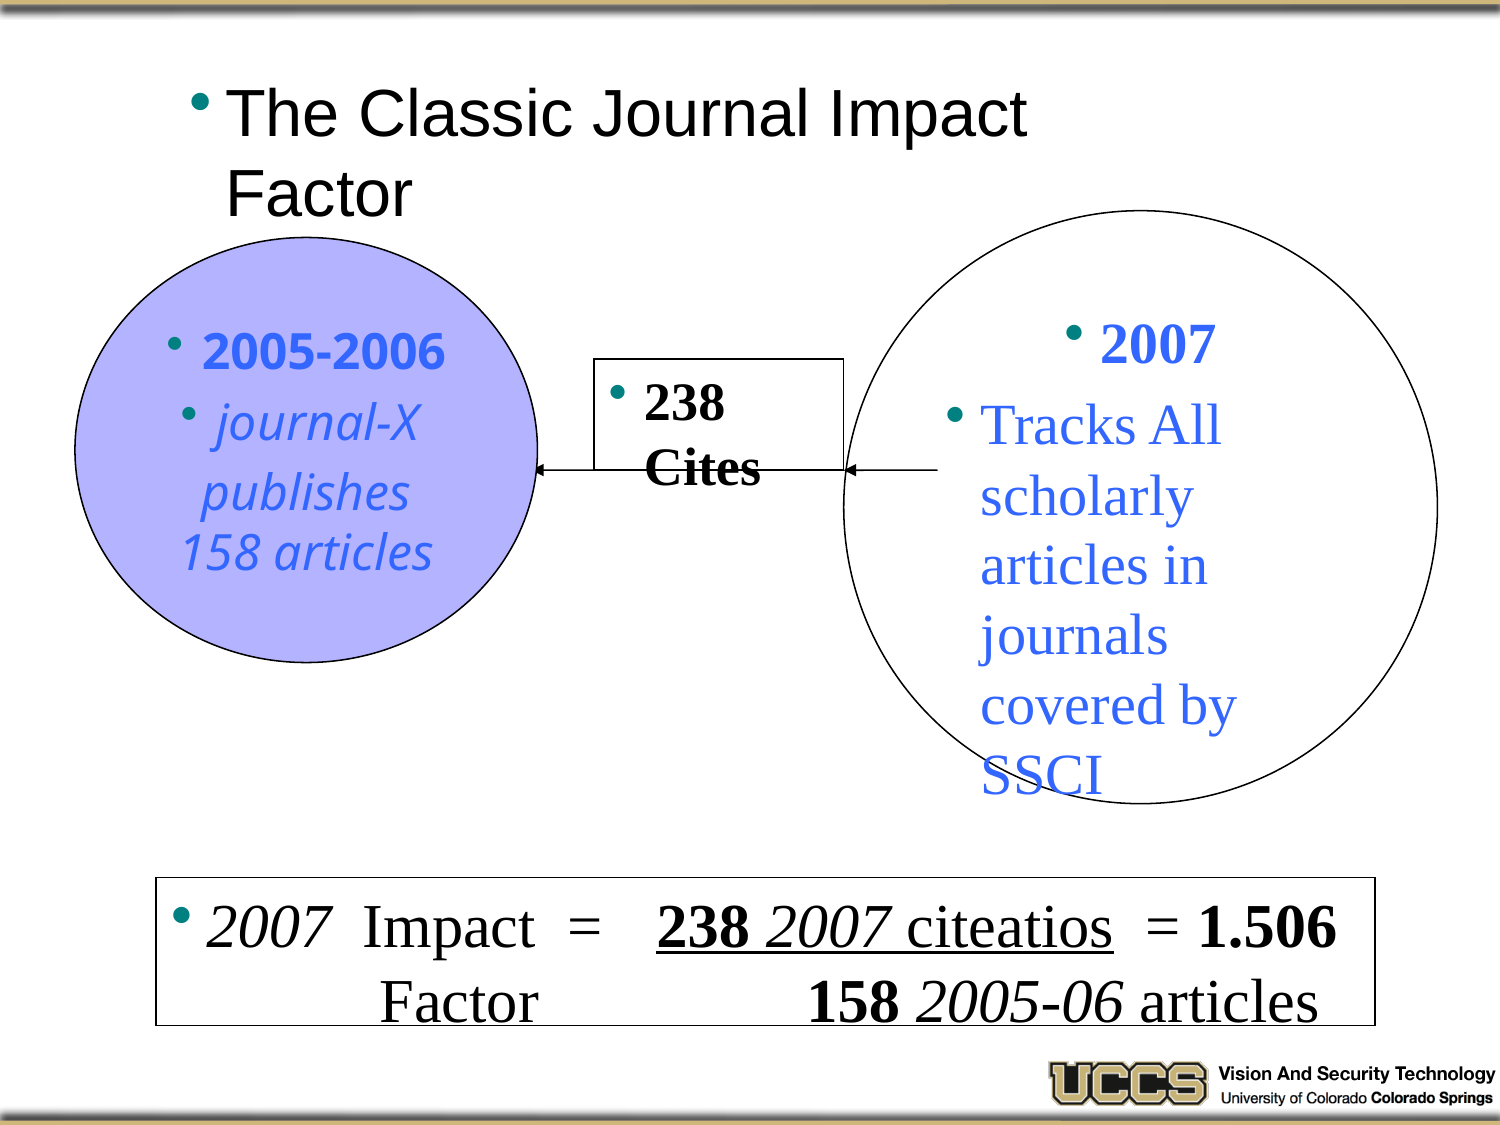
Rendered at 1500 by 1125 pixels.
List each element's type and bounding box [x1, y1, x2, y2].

picture [1039, 1101, 1500, 1116]
text_box [0, 62, 1500, 1101]
